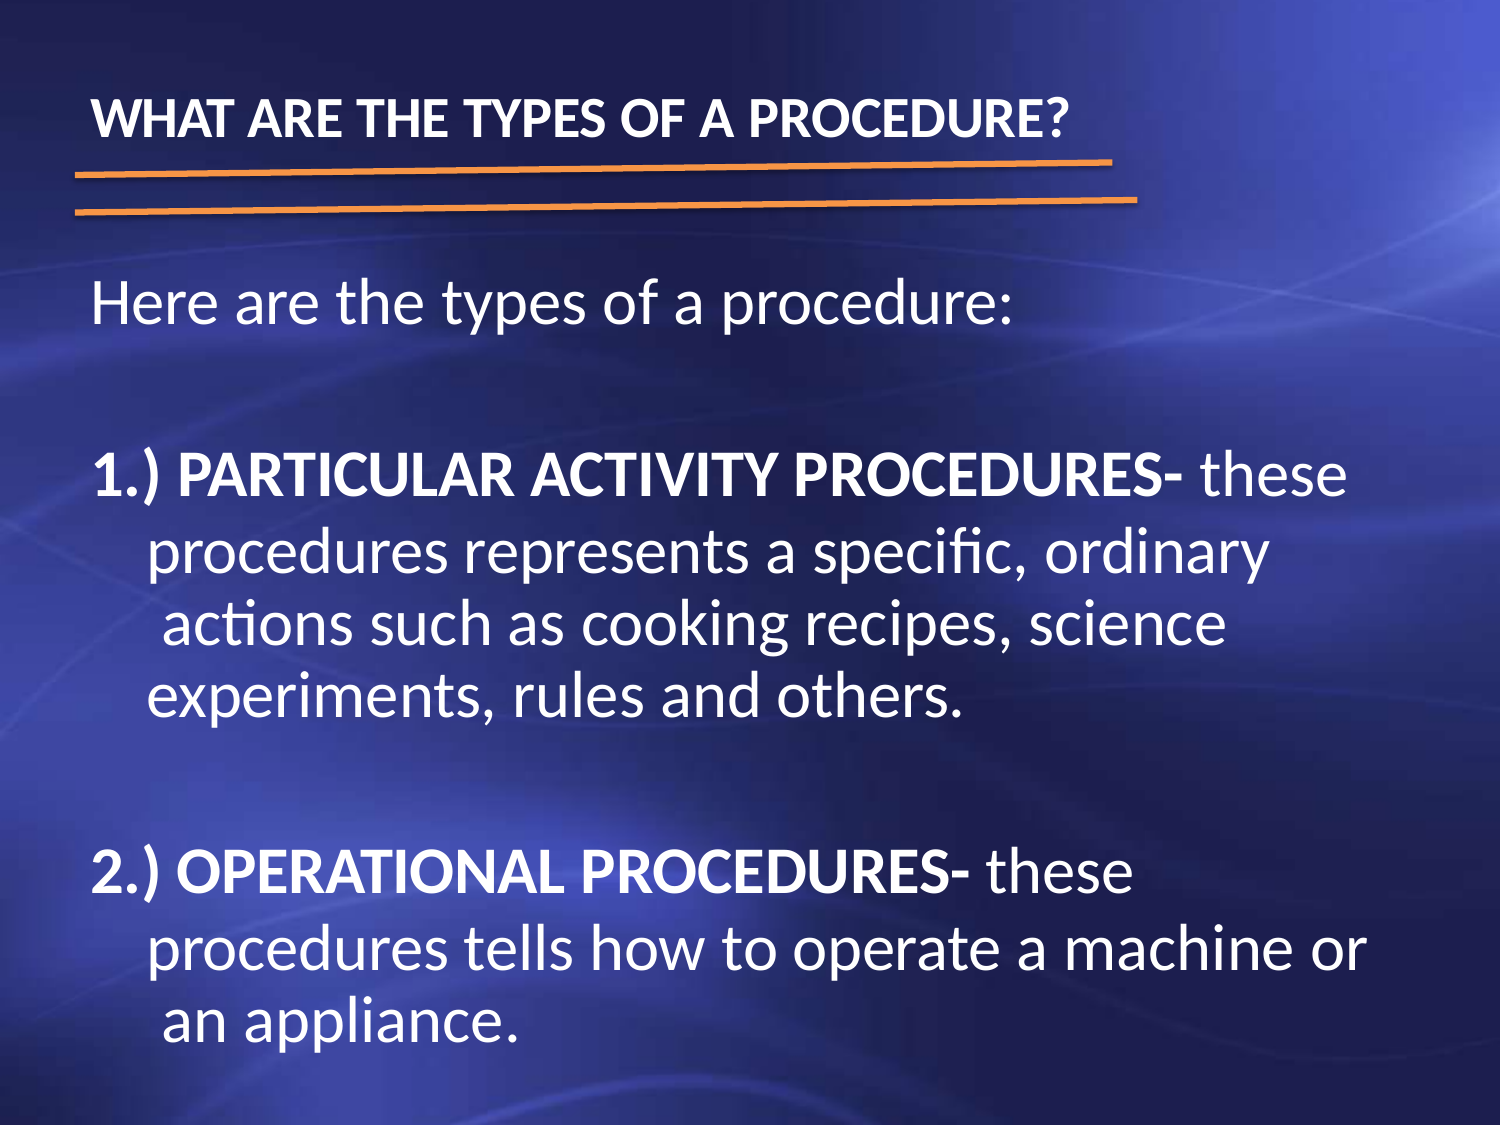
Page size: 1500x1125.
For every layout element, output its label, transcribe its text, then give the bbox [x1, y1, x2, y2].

title Here are the types of a procedure: [87, 255, 1023, 431]
text_box WHAT ARE THE TYPES OF A PROCEDURE? [87, 76, 1084, 149]
text_box [67, 156, 1120, 189]
text_box 1.) PARTICULAR ACTIVITY PROCEDURES- these procedures represents a specific, ordinary actions such as cooking recipes, science experiments, rules and others. 2.) OPERATIONAL PROCEDURES- these procedures tells how to operate a machine or an appliance. [87, 431, 1380, 1056]
picture [0, 0, 1500, 1125]
text_box [67, 193, 1145, 227]
